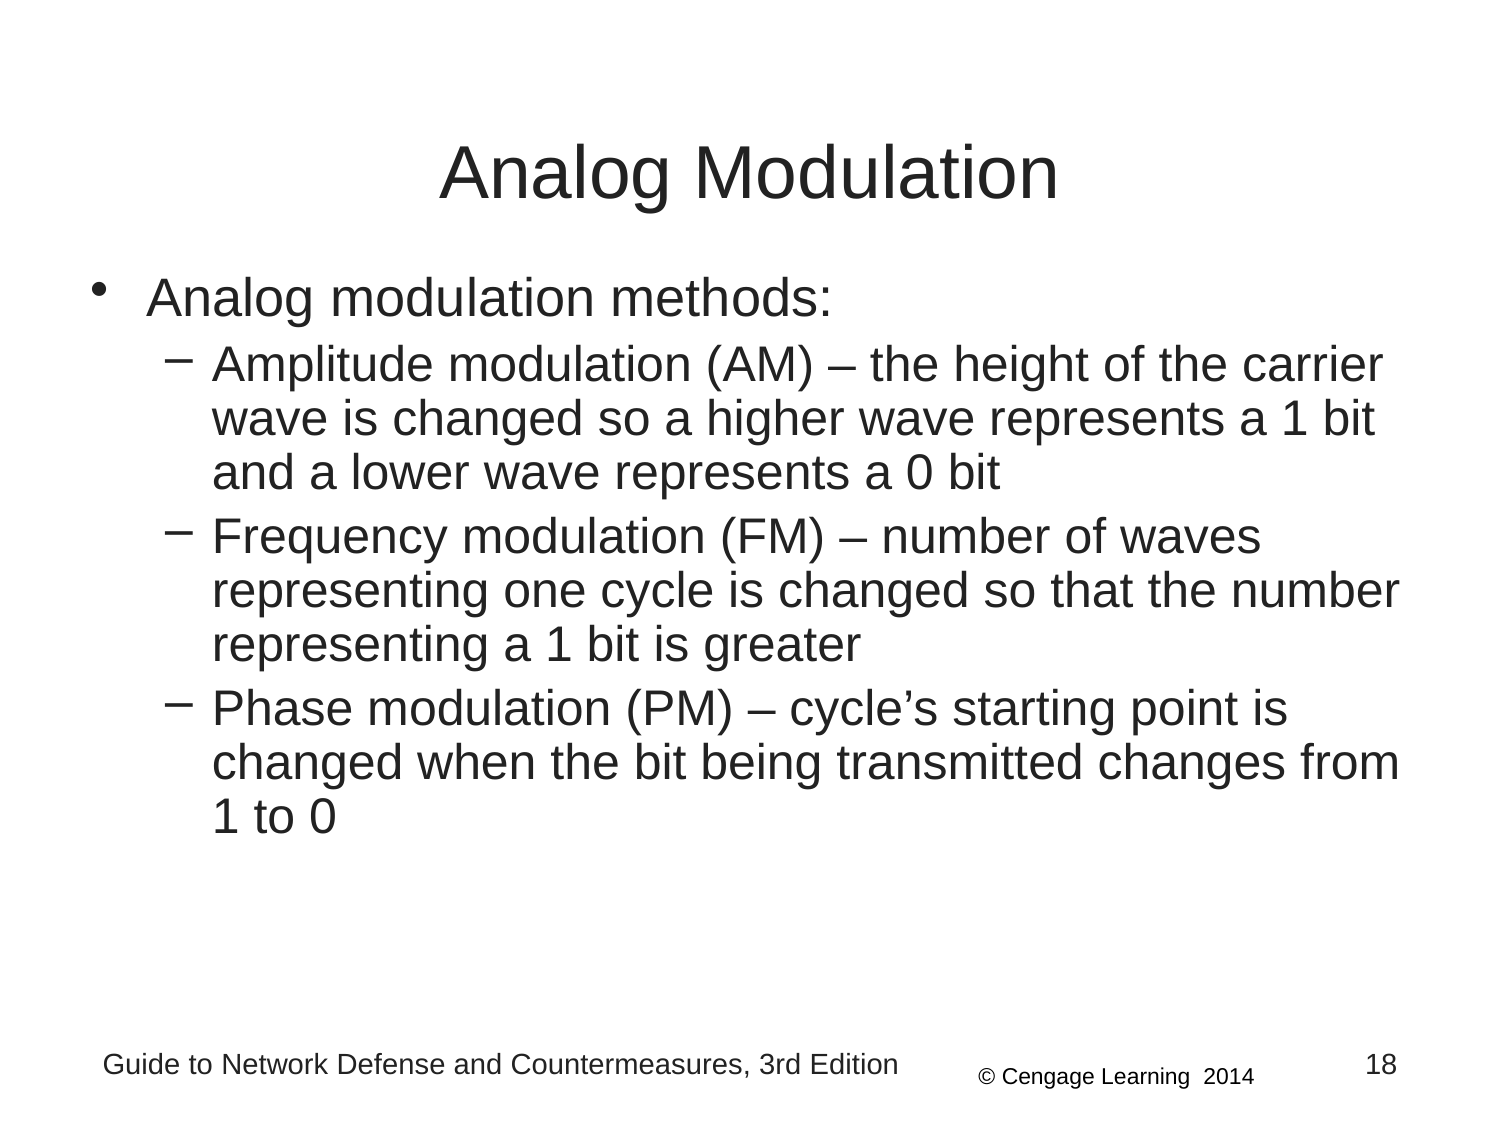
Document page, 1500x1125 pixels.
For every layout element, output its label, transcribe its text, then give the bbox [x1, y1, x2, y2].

footer Guide to Network Defense and Countermeasures, 3rd Edition [87, 1037, 925, 1100]
slide_number 18 [1312, 1037, 1413, 1100]
title Analog Modulation [87, 62, 1413, 262]
list Analog modulation methods: Amplitude modulation (AM) – the height of the carrier wave is changed so a higher wave represents a 1 bit and a lower wave represents a 0 bit Frequency modulation (FM) – number of waves representing one cycle is changed so that the number representing a 1 bit is greater Phase modulation (PM) – cycle’s starting point is changed when the bit being transmitted changes from 1 to 0 [75, 262, 1425, 975]
